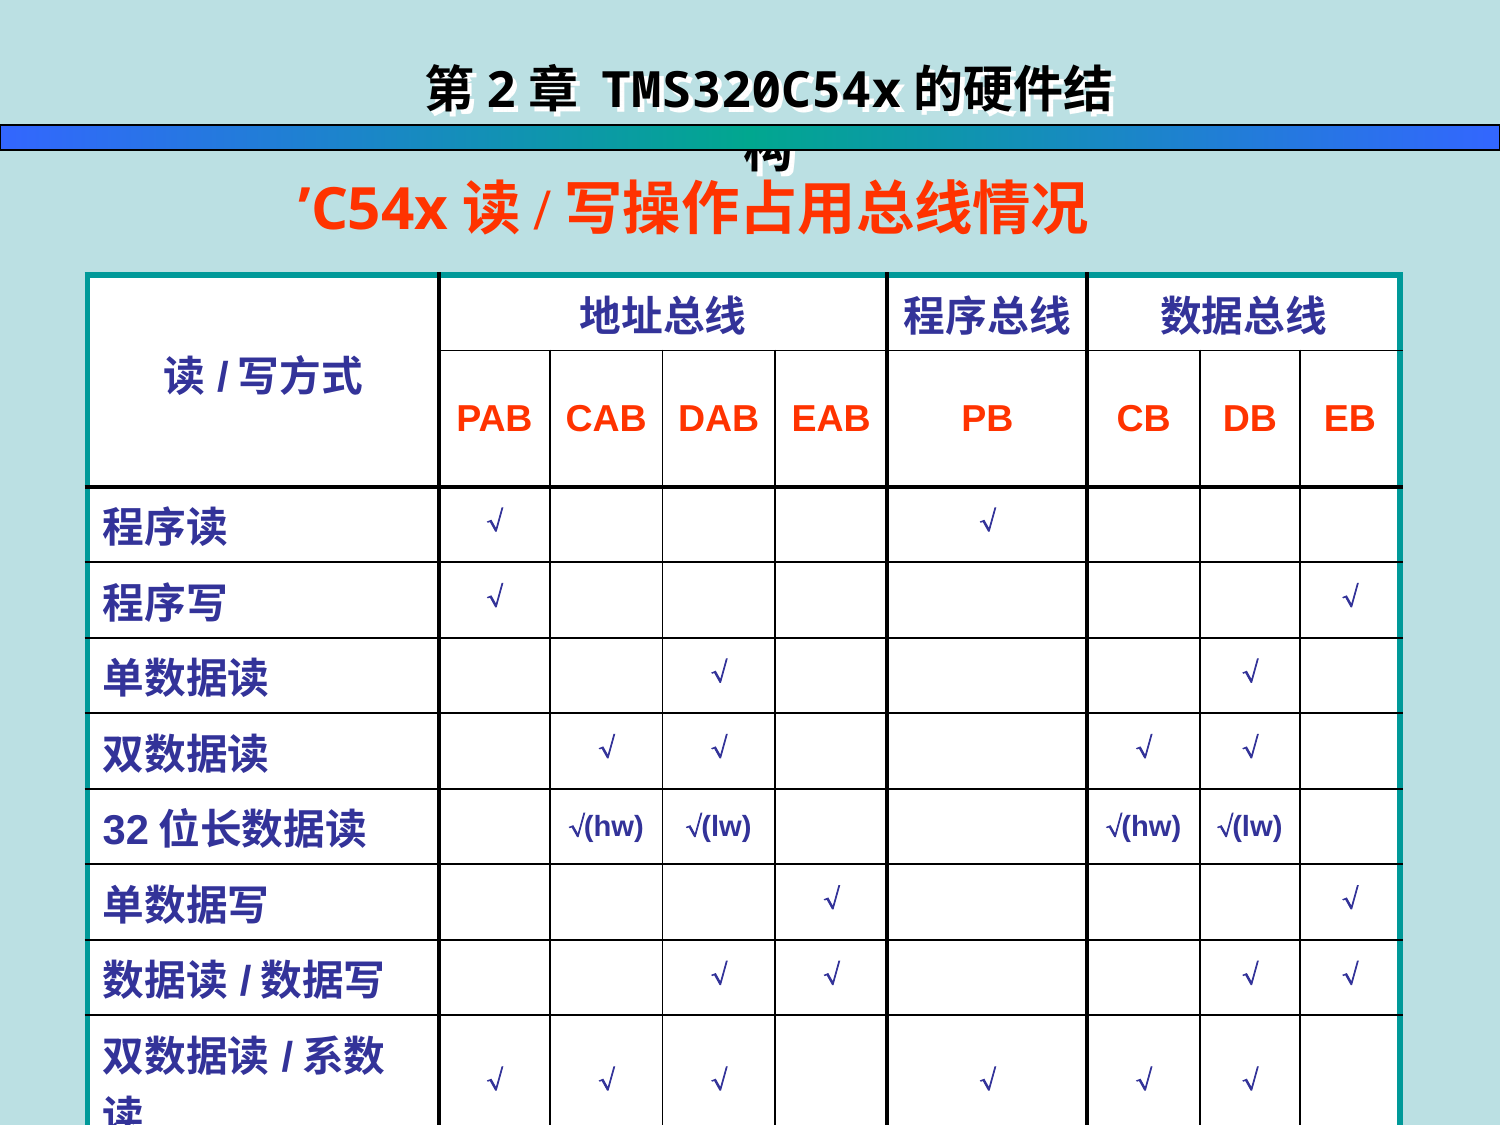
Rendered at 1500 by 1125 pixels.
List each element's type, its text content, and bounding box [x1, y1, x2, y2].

table_cell [1089, 489, 1199, 561]
table_header 程序总线 [889, 278, 1085, 350]
table_cell  [1301, 563, 1397, 637]
table_cell  [1301, 865, 1397, 939]
list ’C54x读/写操作占用总线情况 [137, 149, 1251, 263]
table_cell 单数据读 [90, 639, 437, 712]
table_cell  [551, 714, 662, 788]
table_cell  [1201, 1016, 1299, 1125]
table_cell  [663, 941, 774, 1014]
table_cell [441, 790, 549, 863]
table_header 地址总线 [441, 278, 885, 350]
table_cell [1201, 489, 1299, 561]
table_cell [776, 1016, 885, 1125]
table_cell [889, 941, 1085, 1014]
table_cell [889, 865, 1085, 939]
table_cell  [663, 714, 774, 788]
table_cell [776, 790, 885, 863]
table_cell 程序读 [90, 489, 437, 561]
table_cell [889, 639, 1085, 712]
table_cell 双数据读 [90, 714, 437, 788]
slide_number [1403, 1024, 1426, 1103]
table_cell DAB [663, 351, 774, 485]
table_cell 程序写 [90, 563, 437, 637]
text_box 第2章 TMS320C54x的硬件结构 [399, 49, 1138, 125]
table_cell [889, 714, 1085, 788]
table_cell PB [889, 351, 1085, 485]
table_cell DB [1201, 351, 1299, 485]
table_cell [1089, 865, 1199, 939]
table_cell [1301, 1016, 1397, 1125]
table_cell 32位长数据读 [90, 790, 437, 863]
table_cell [441, 941, 549, 1014]
table_cell (lw) [663, 790, 774, 863]
text_box [0, 125, 1500, 150]
table_cell [551, 489, 662, 561]
table_cell CB [1089, 351, 1199, 485]
table_header 数据总线 [1089, 278, 1397, 350]
table_cell [776, 639, 885, 712]
table_cell [1201, 563, 1299, 637]
table_cell  [551, 1016, 662, 1125]
table_cell (hw) [551, 790, 662, 863]
table_cell [1089, 563, 1199, 637]
table_cell  [441, 563, 549, 637]
table_cell EB [1301, 351, 1397, 485]
table_cell  [1201, 639, 1299, 712]
table_cell [776, 489, 885, 561]
table_cell  [776, 941, 885, 1014]
table_cell [441, 714, 549, 788]
table_cell  [889, 489, 1085, 561]
table_cell 双数据读/系数读 [90, 1016, 437, 1125]
table_cell [1301, 639, 1397, 712]
table_cell [441, 865, 549, 939]
table_cell [776, 563, 885, 637]
table_cell [1089, 639, 1199, 712]
table_cell [1089, 941, 1199, 1014]
table_cell  [1201, 941, 1299, 1014]
table_cell  [1301, 941, 1397, 1014]
table_cell [776, 714, 885, 788]
table_cell [663, 489, 774, 561]
table_cell [1301, 714, 1397, 788]
table_cell 数据读/数据写 [90, 941, 437, 1014]
table_cell EAB [776, 351, 885, 485]
table_cell  [663, 1016, 774, 1125]
table_cell  [889, 1016, 1085, 1125]
table_cell  [776, 865, 885, 939]
table_cell PAB [441, 351, 549, 485]
table_cell [551, 865, 662, 939]
table_cell CAB [551, 351, 662, 485]
table_cell  [1201, 714, 1299, 788]
table_cell [1201, 865, 1299, 939]
table_cell [551, 639, 662, 712]
table_cell [889, 790, 1085, 863]
table_cell  [441, 1016, 549, 1125]
table_cell  [1089, 1016, 1199, 1125]
table_cell [551, 563, 662, 637]
table_cell [889, 563, 1085, 637]
table_header 读/写方式 [90, 278, 437, 485]
table_cell [663, 563, 774, 637]
table_cell [551, 941, 662, 1014]
table_cell  [441, 489, 549, 561]
table_cell [1301, 489, 1397, 561]
table_cell  [663, 639, 774, 712]
table_cell 单数据写 [90, 865, 437, 939]
table_cell (lw) [1201, 790, 1299, 863]
table_cell [1301, 790, 1397, 863]
table_cell  [1089, 714, 1199, 788]
table_cell (hw) [1089, 790, 1199, 863]
table_cell [441, 639, 549, 712]
table_cell [663, 865, 774, 939]
